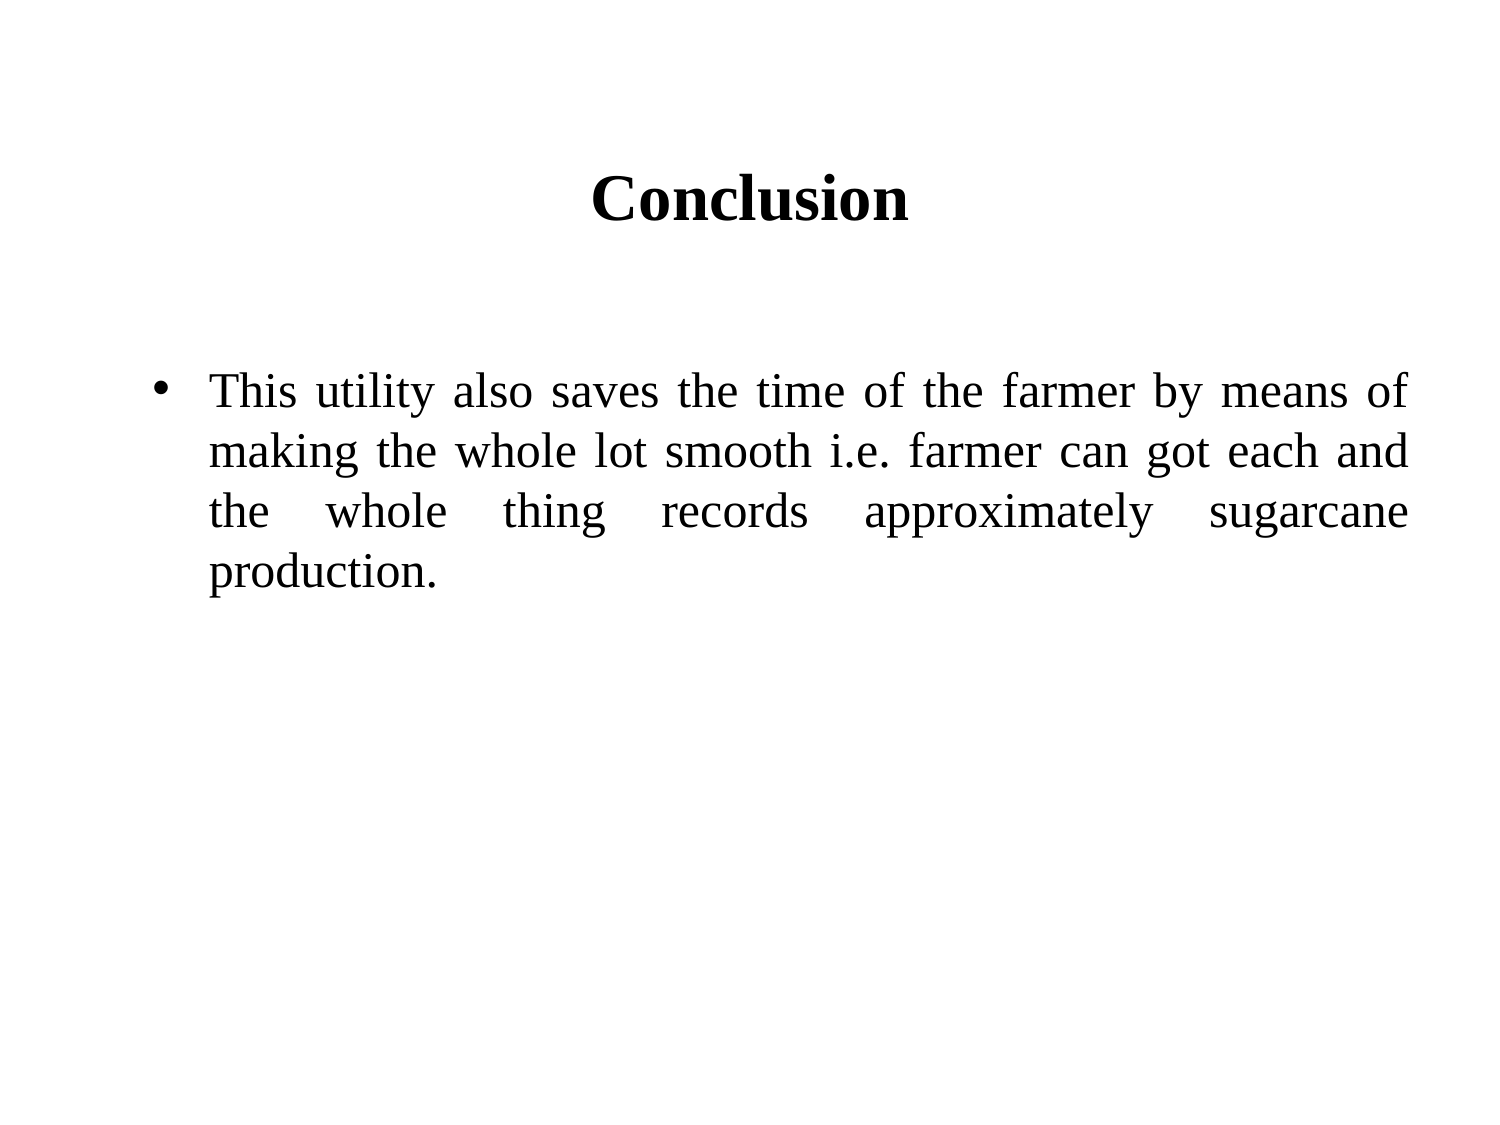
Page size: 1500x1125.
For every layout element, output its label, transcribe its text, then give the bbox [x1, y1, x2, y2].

list This utility also saves the time of the farmer by means of making the whole lot smooth i.e. farmer can got each and the whole thing records approximately sugarcane production. [137, 350, 1425, 888]
title Conclusion [75, 99, 1425, 288]
